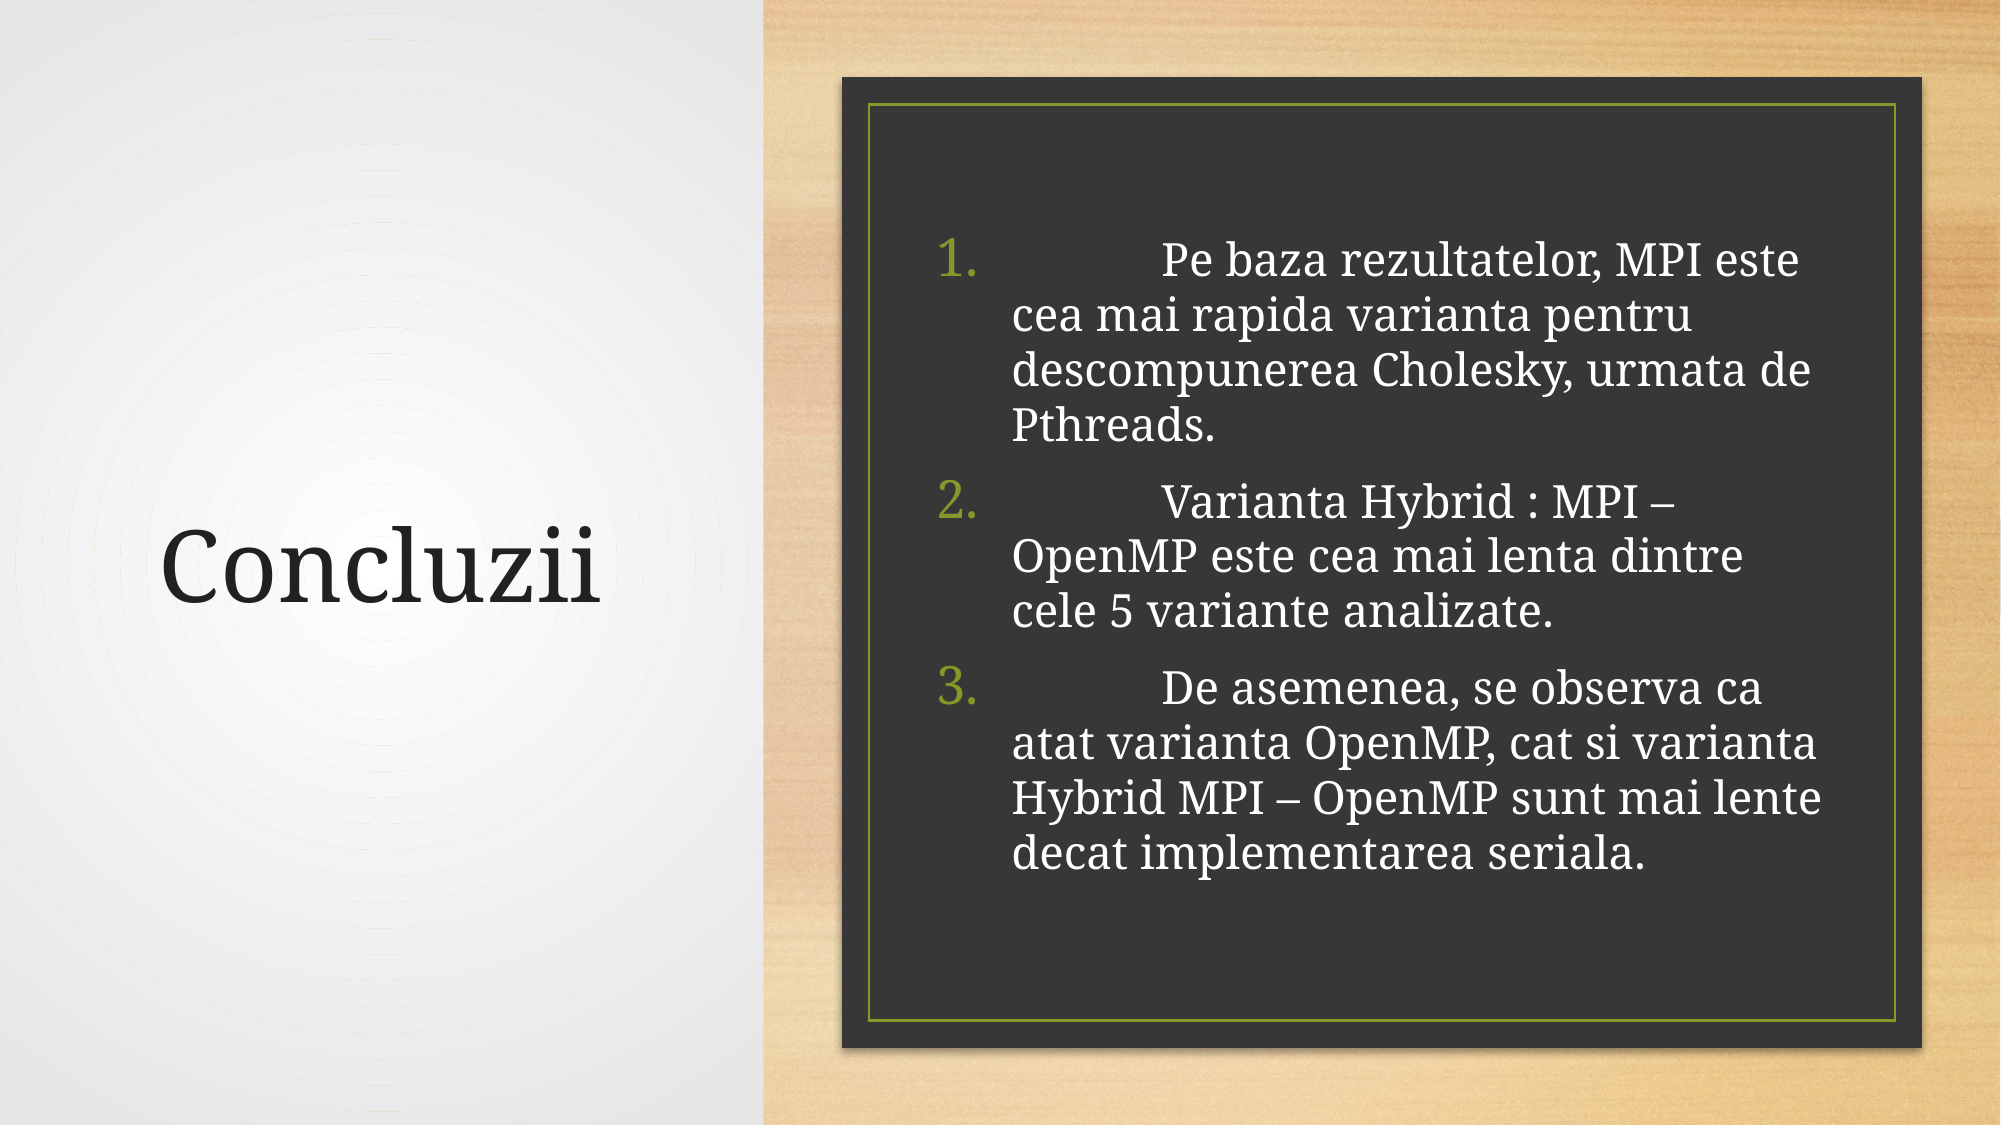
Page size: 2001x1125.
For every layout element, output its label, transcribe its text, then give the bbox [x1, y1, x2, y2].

text_box [765, 0, 2000, 1125]
text_box [868, 103, 1896, 1021]
text_box [0, 0, 765, 1125]
title Concluzii [105, 104, 656, 1021]
text_box [841, 76, 1923, 1049]
